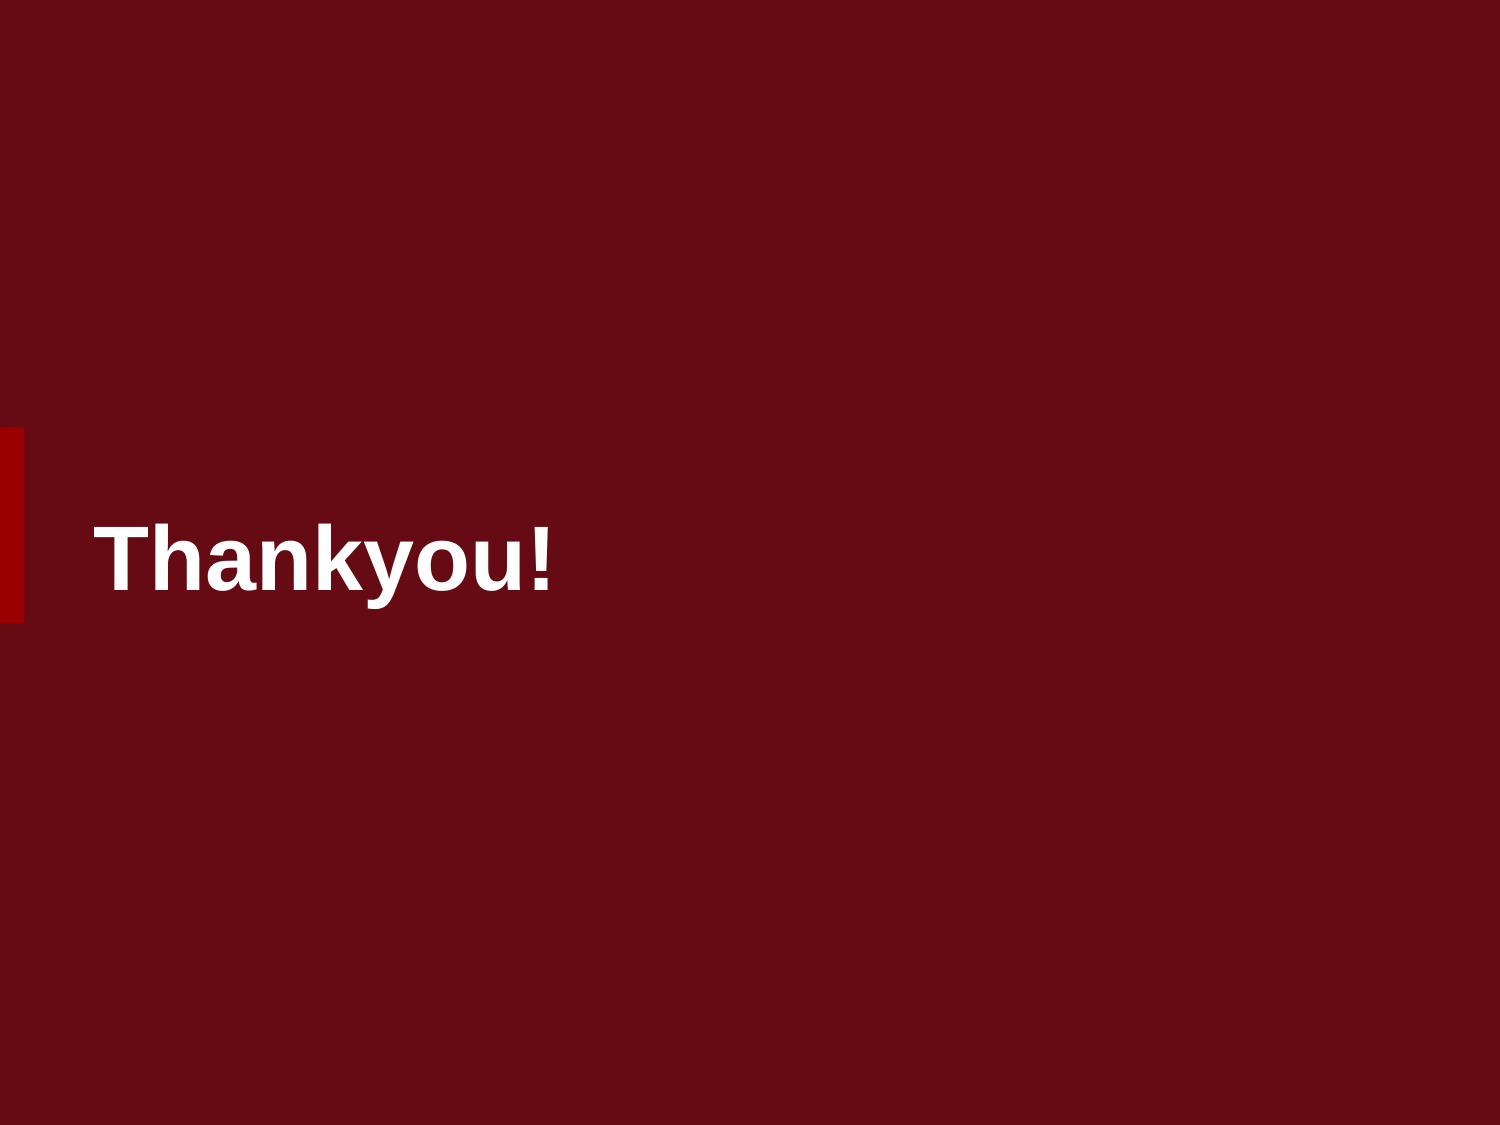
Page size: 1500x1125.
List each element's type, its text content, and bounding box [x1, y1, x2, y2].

title Thankyou! [79, 513, 1195, 595]
